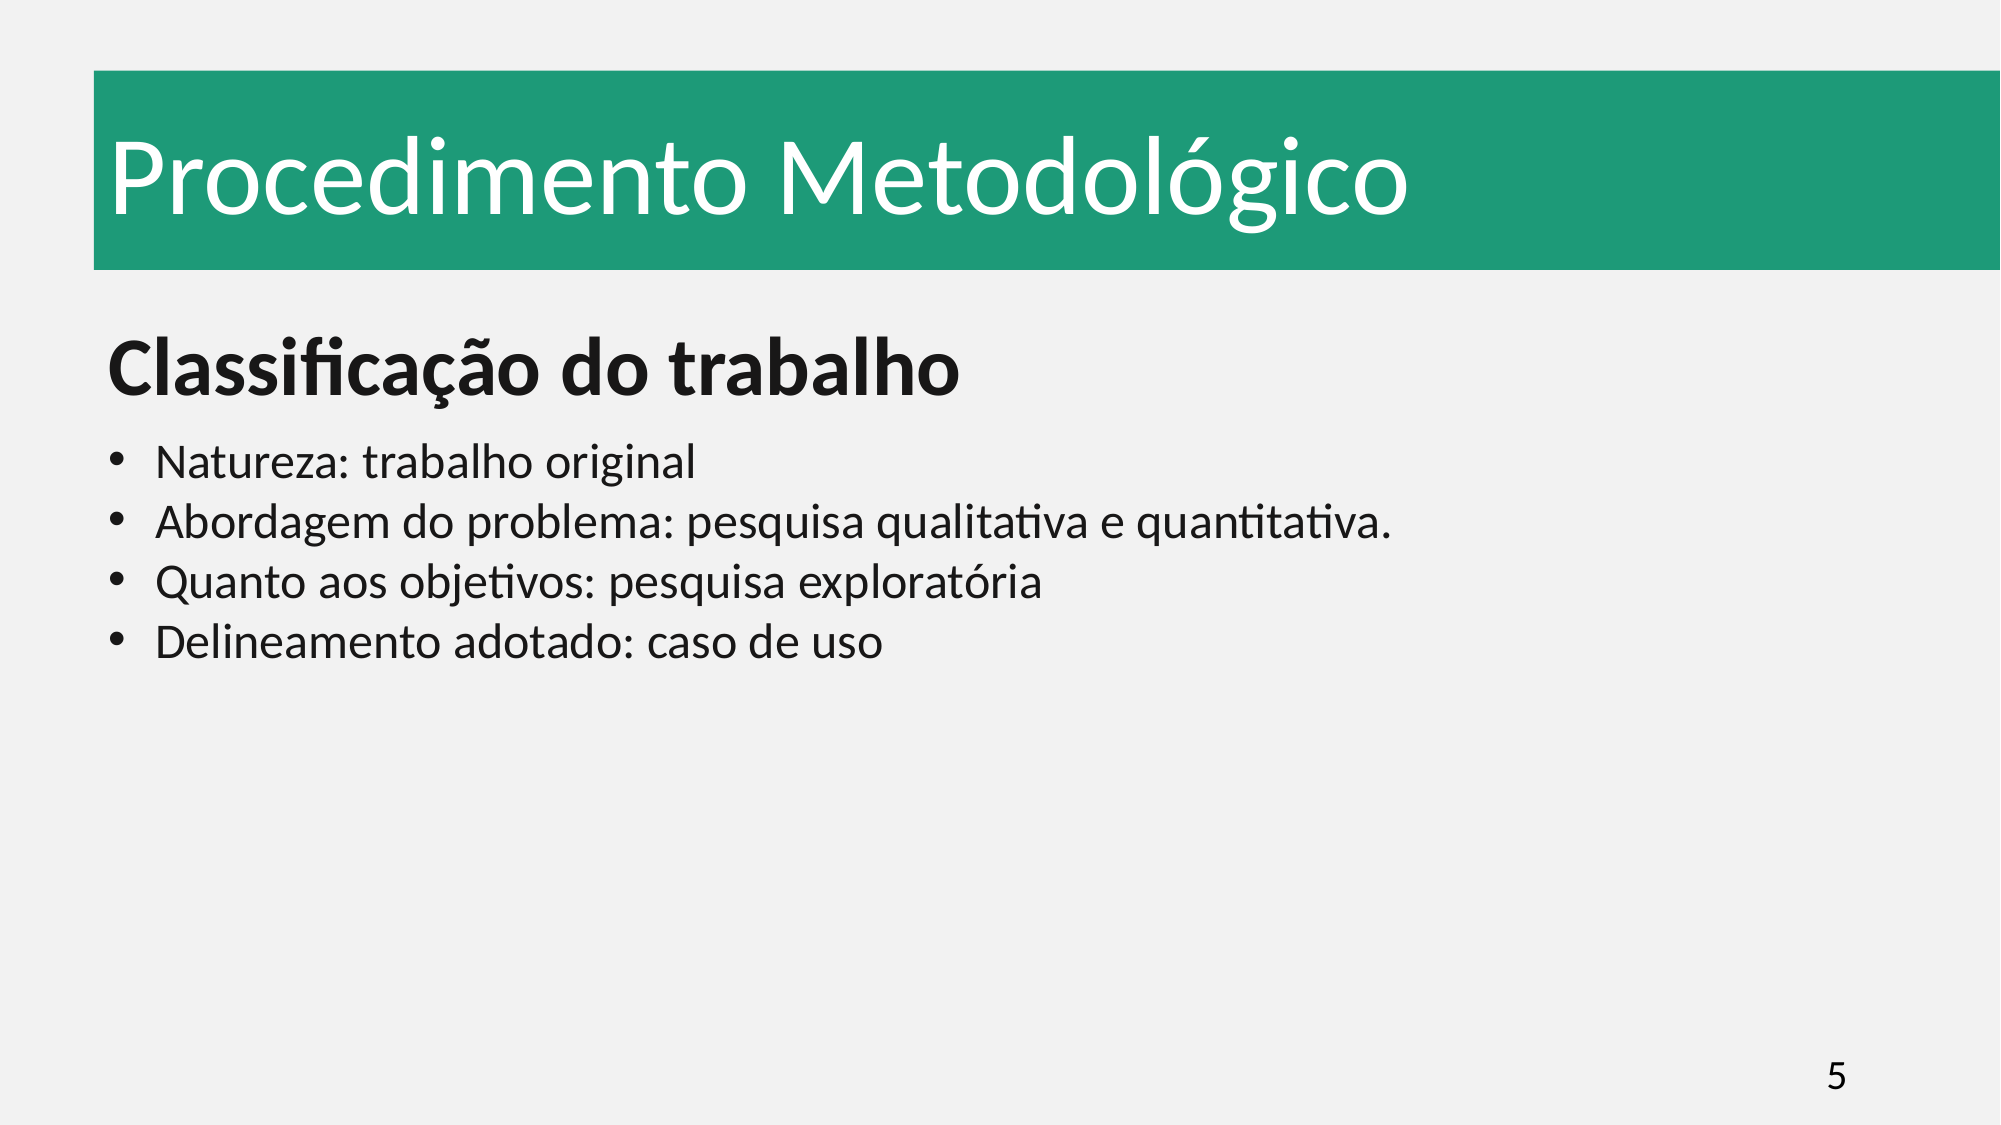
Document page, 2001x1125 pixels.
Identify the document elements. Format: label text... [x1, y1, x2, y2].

text_box Procedimento Metodológico [93, 94, 1907, 245]
text_box Natureza: trabalho original Abordagem do problema: pesquisa qualitativa e quantitativa. Quanto aos objetivos: pesquisa exploratória Delineamento adotado: caso de uso [93, 421, 1907, 676]
text_box Classificação do trabalho [93, 305, 1907, 420]
slide_number 5 [1412, 1042, 1863, 1103]
text_box [93, 70, 2000, 271]
